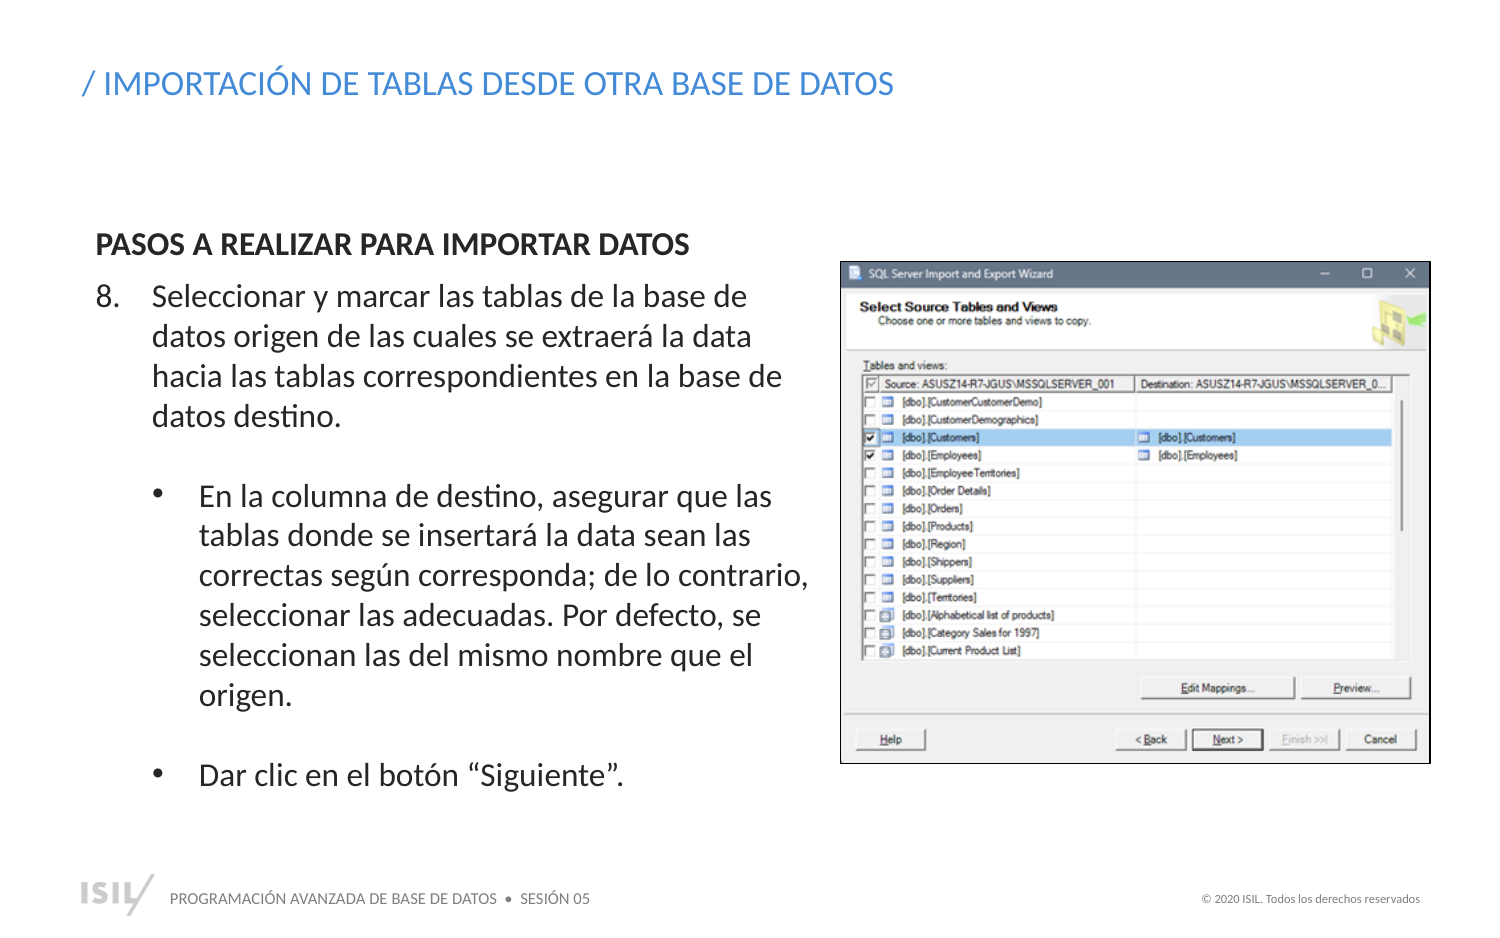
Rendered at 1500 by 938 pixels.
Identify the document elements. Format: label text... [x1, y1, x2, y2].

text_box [93, 221, 1430, 800]
text_box / IMPORTACIÓN DE TABLAS DESDE OTRA BASE DE DATOS [66, 52, 1249, 111]
